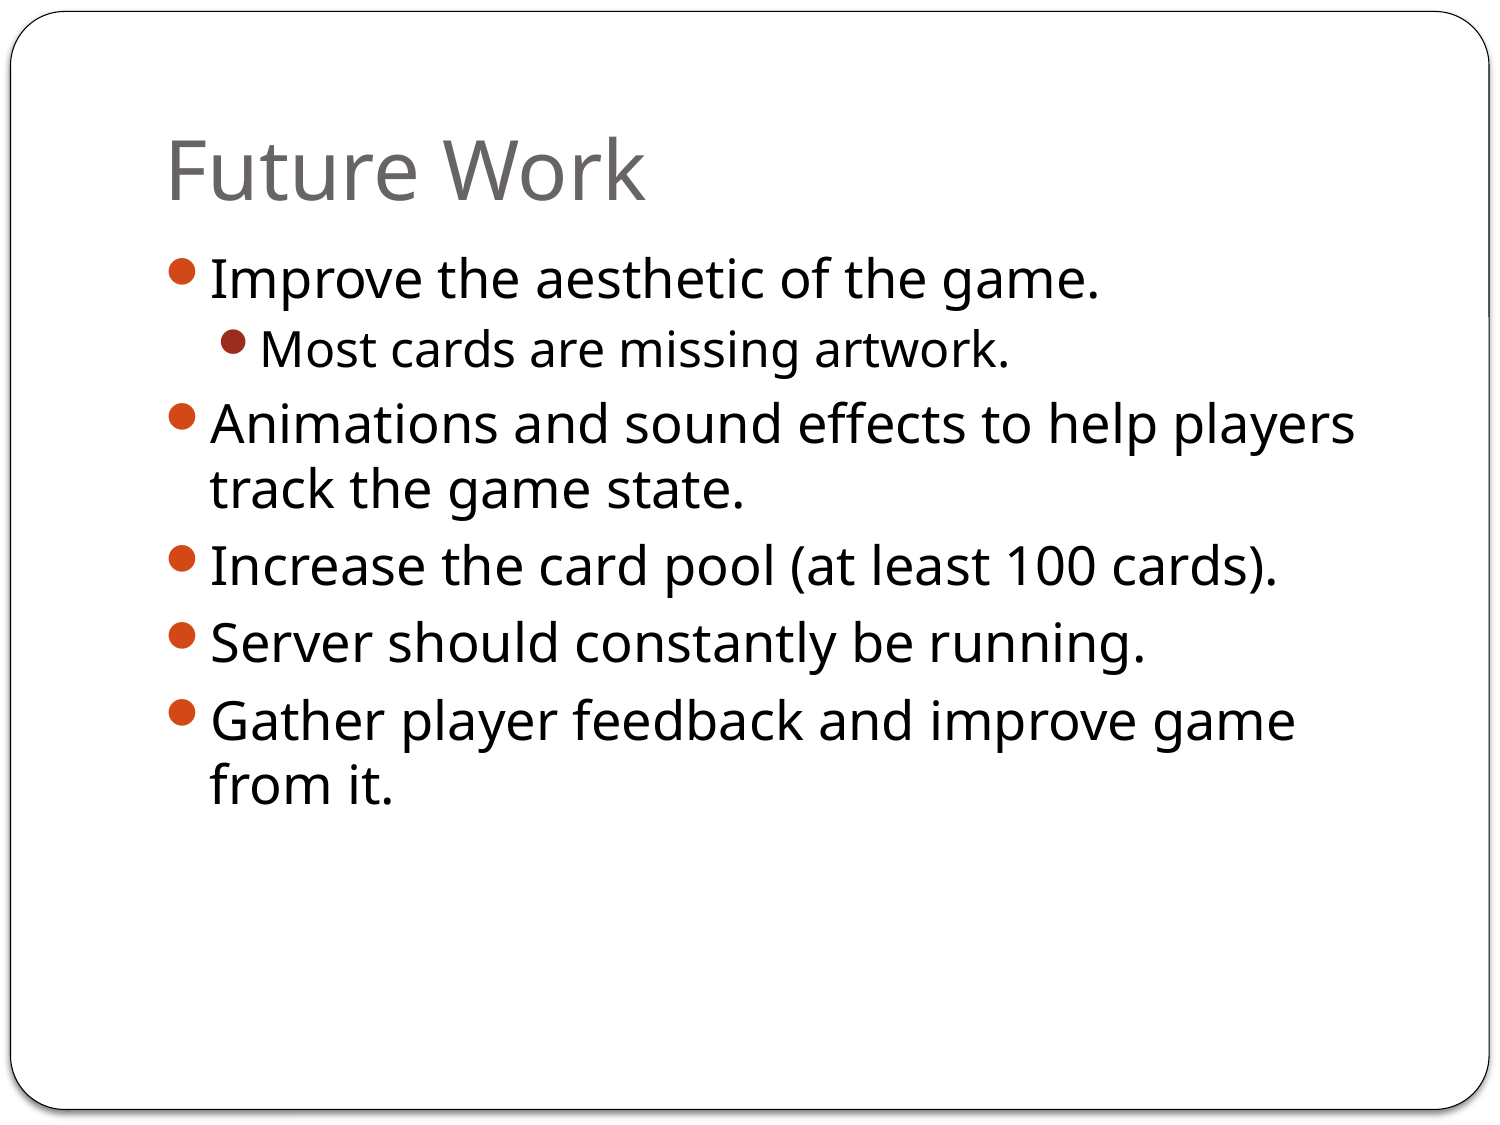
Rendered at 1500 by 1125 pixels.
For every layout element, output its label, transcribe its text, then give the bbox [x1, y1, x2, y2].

title Future Work [150, 45, 1425, 233]
list Improve the aesthetic of the game. Most cards are missing artwork. Animations and sound effects to help players track the game state. Increase the card pool (at least 100 cards). Server should constantly be running. Gather player feedback and improve game from it. [150, 237, 1425, 988]
